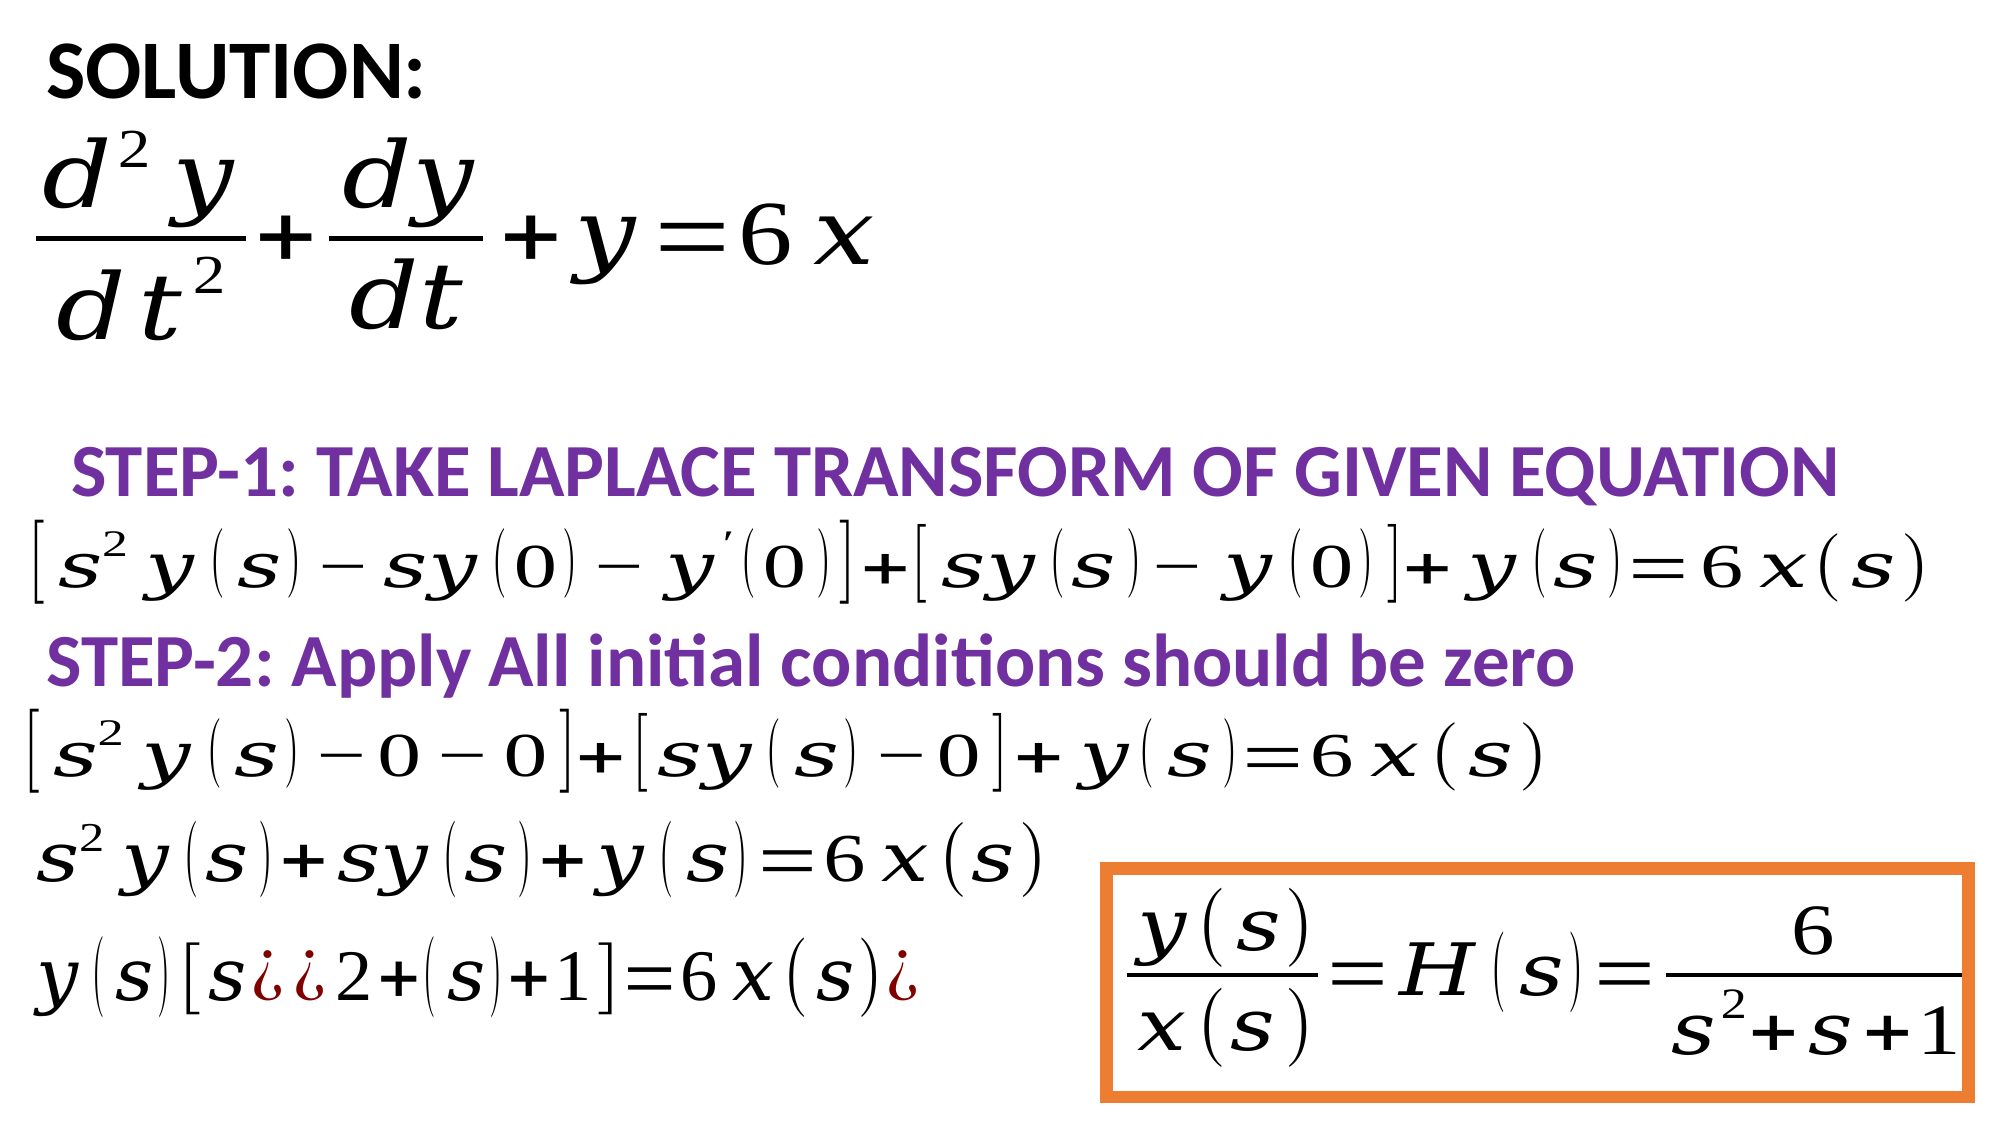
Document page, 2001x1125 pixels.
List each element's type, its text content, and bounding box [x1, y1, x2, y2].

text_box SOLUTION: [31, 8, 1927, 423]
text_box [1106, 867, 1969, 1098]
text_box STEP-1: TAKE LAPLACE TRANSFORM OF GIVEN EQUATION [56, 414, 2000, 520]
text_box STEP-2: Apply All initial conditions should be zero [31, 604, 2000, 710]
